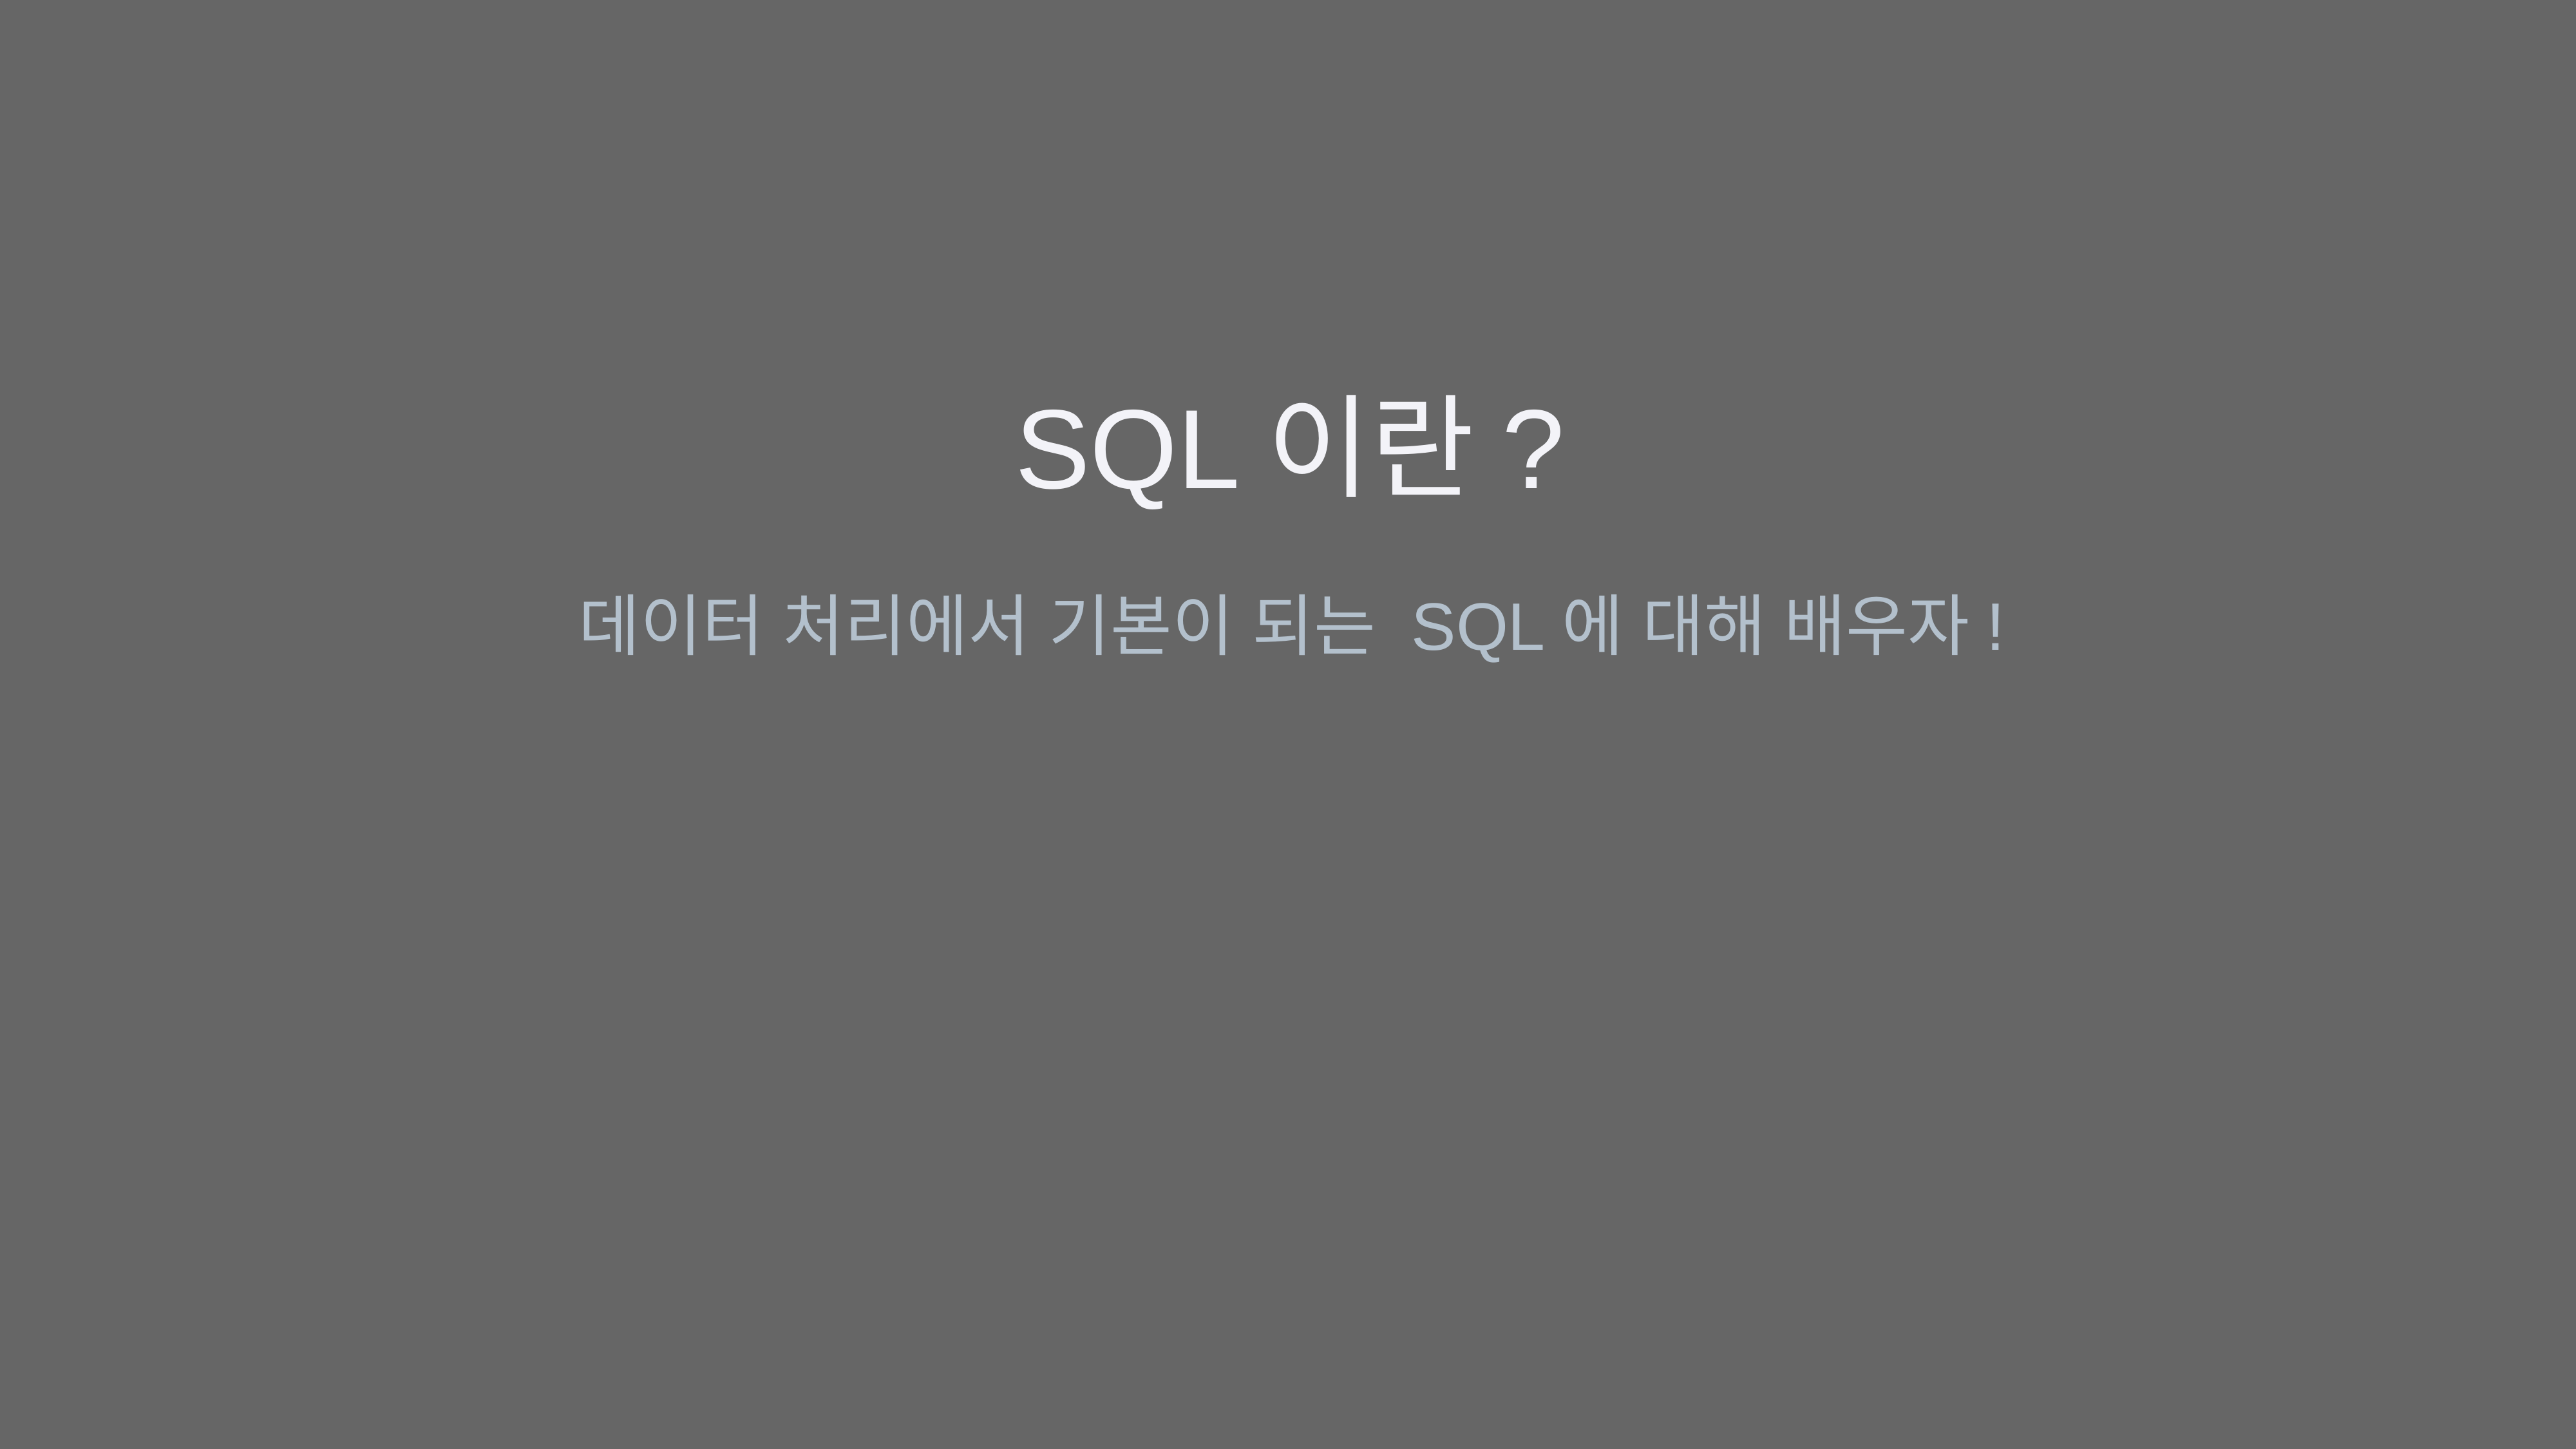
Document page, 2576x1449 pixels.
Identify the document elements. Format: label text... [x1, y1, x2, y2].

list 데이터 처리에서 기본이 되는 SQL에 대해 배우자! [399, 592, 2184, 981]
title SQL이란? [393, 367, 2186, 524]
